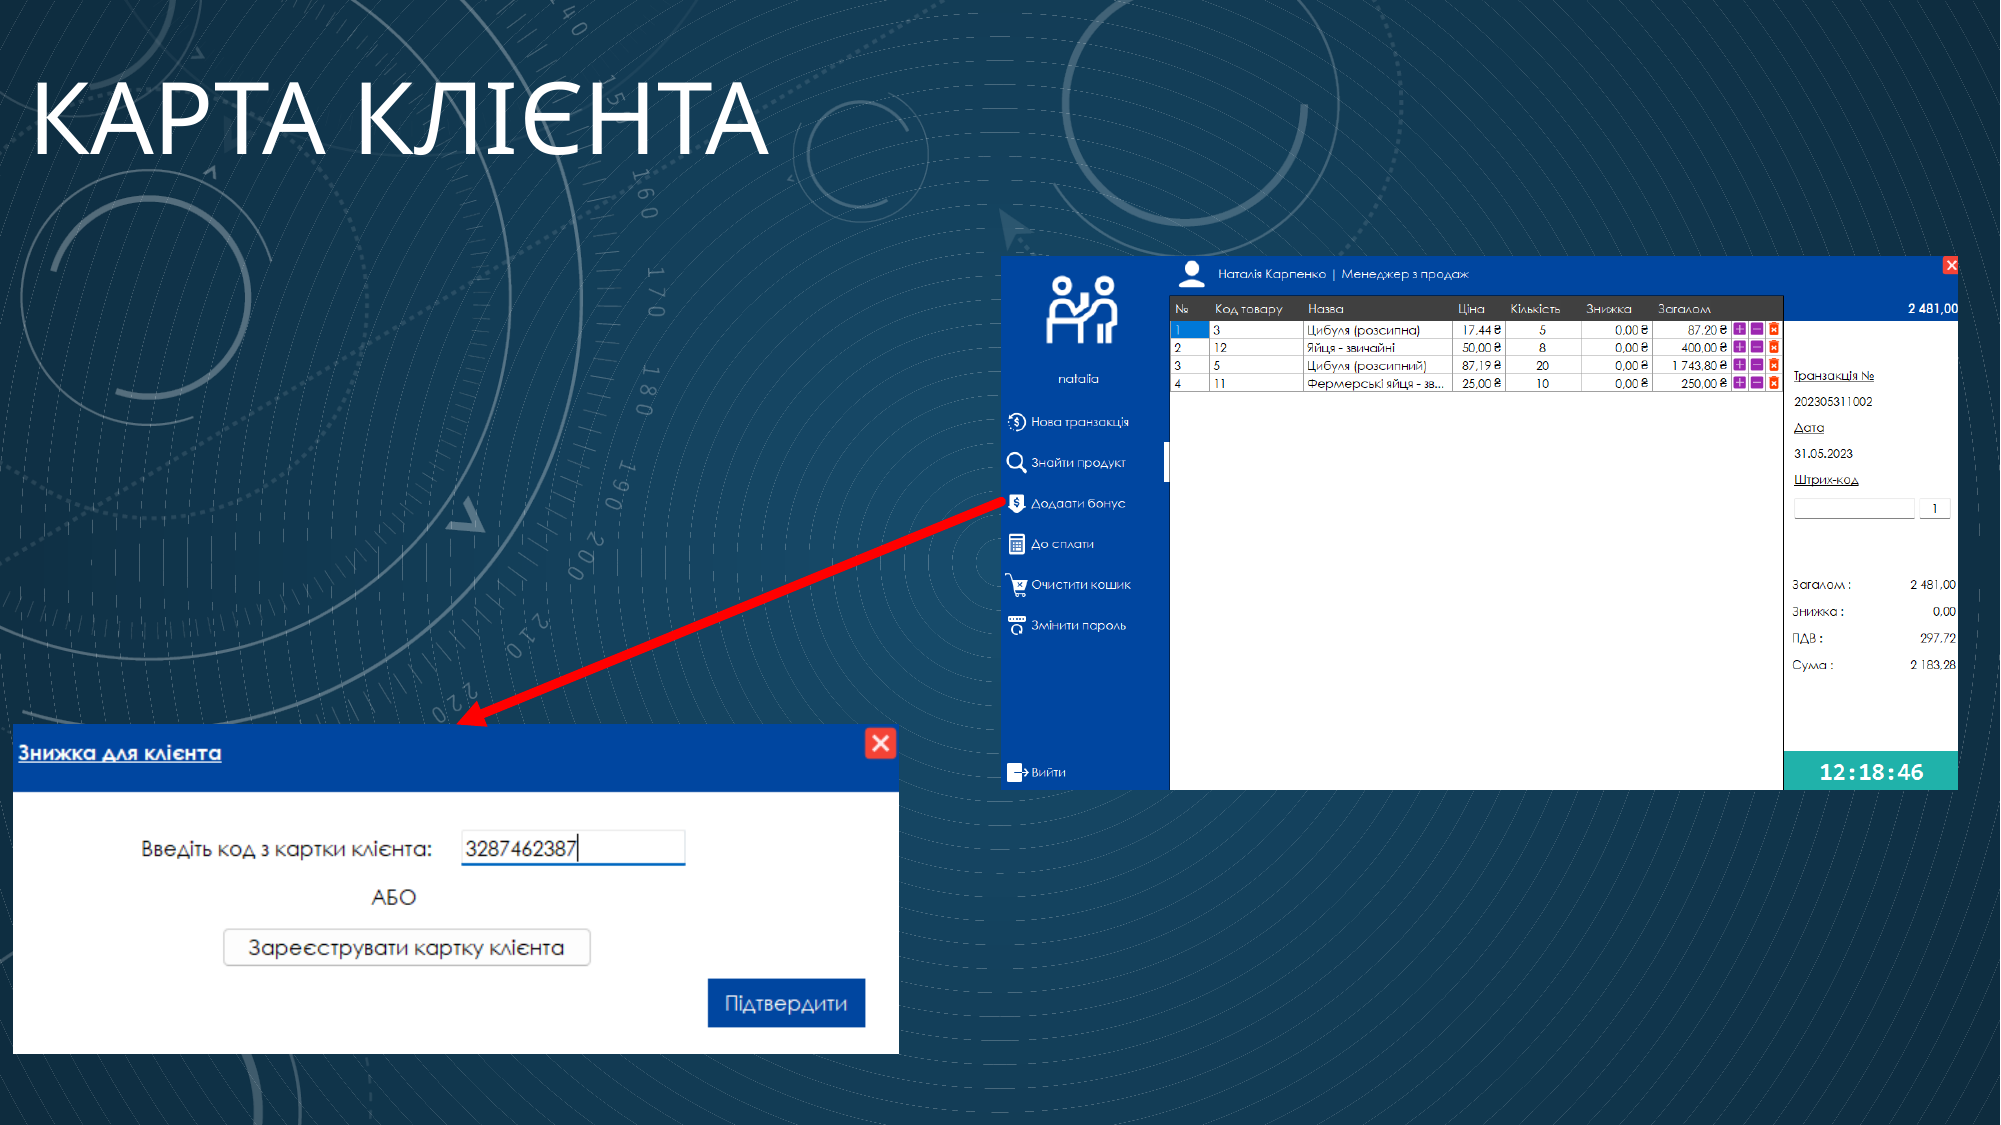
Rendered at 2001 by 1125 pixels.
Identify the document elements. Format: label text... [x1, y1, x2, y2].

title Карта клієнта [0, 40, 786, 182]
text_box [455, 501, 1002, 725]
picture [0, 0, 2000, 1125]
